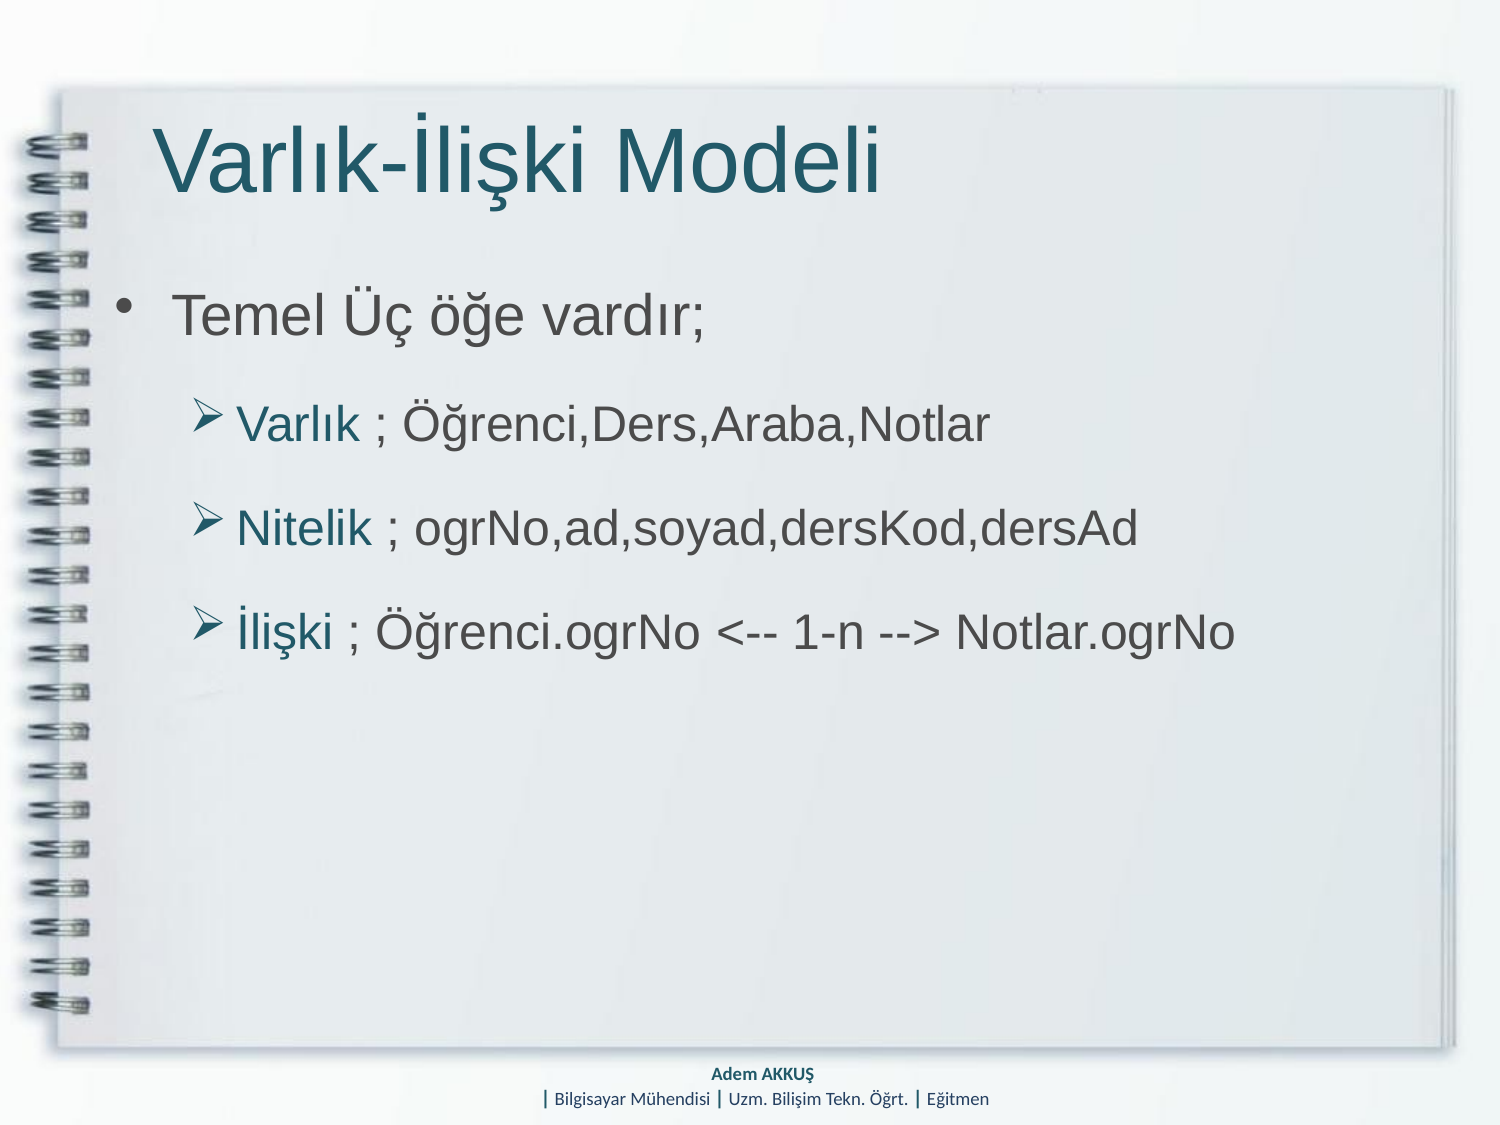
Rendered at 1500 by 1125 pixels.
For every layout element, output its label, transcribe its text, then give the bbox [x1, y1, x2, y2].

title Varlık-İlişki Modeli [150, 98, 1121, 224]
text_box Temel Üç öğe vardır; Varlık ; Öğrenci,Ders,Araba,Notlar Nitelik ; ogrNo,ad,soyad,dersKod,dersAd İlişki ; Öğrenci.ogrNo <-- 1-n --> Notlar.ogrNo [112, 224, 1384, 660]
picture [0, 0, 1500, 1125]
footer Adem AKKUŞ | Bilgisayar Mühendisi | Uzm. Bilişim Tekn. Öğrt. | Eğitmen [450, 1061, 1080, 1110]
